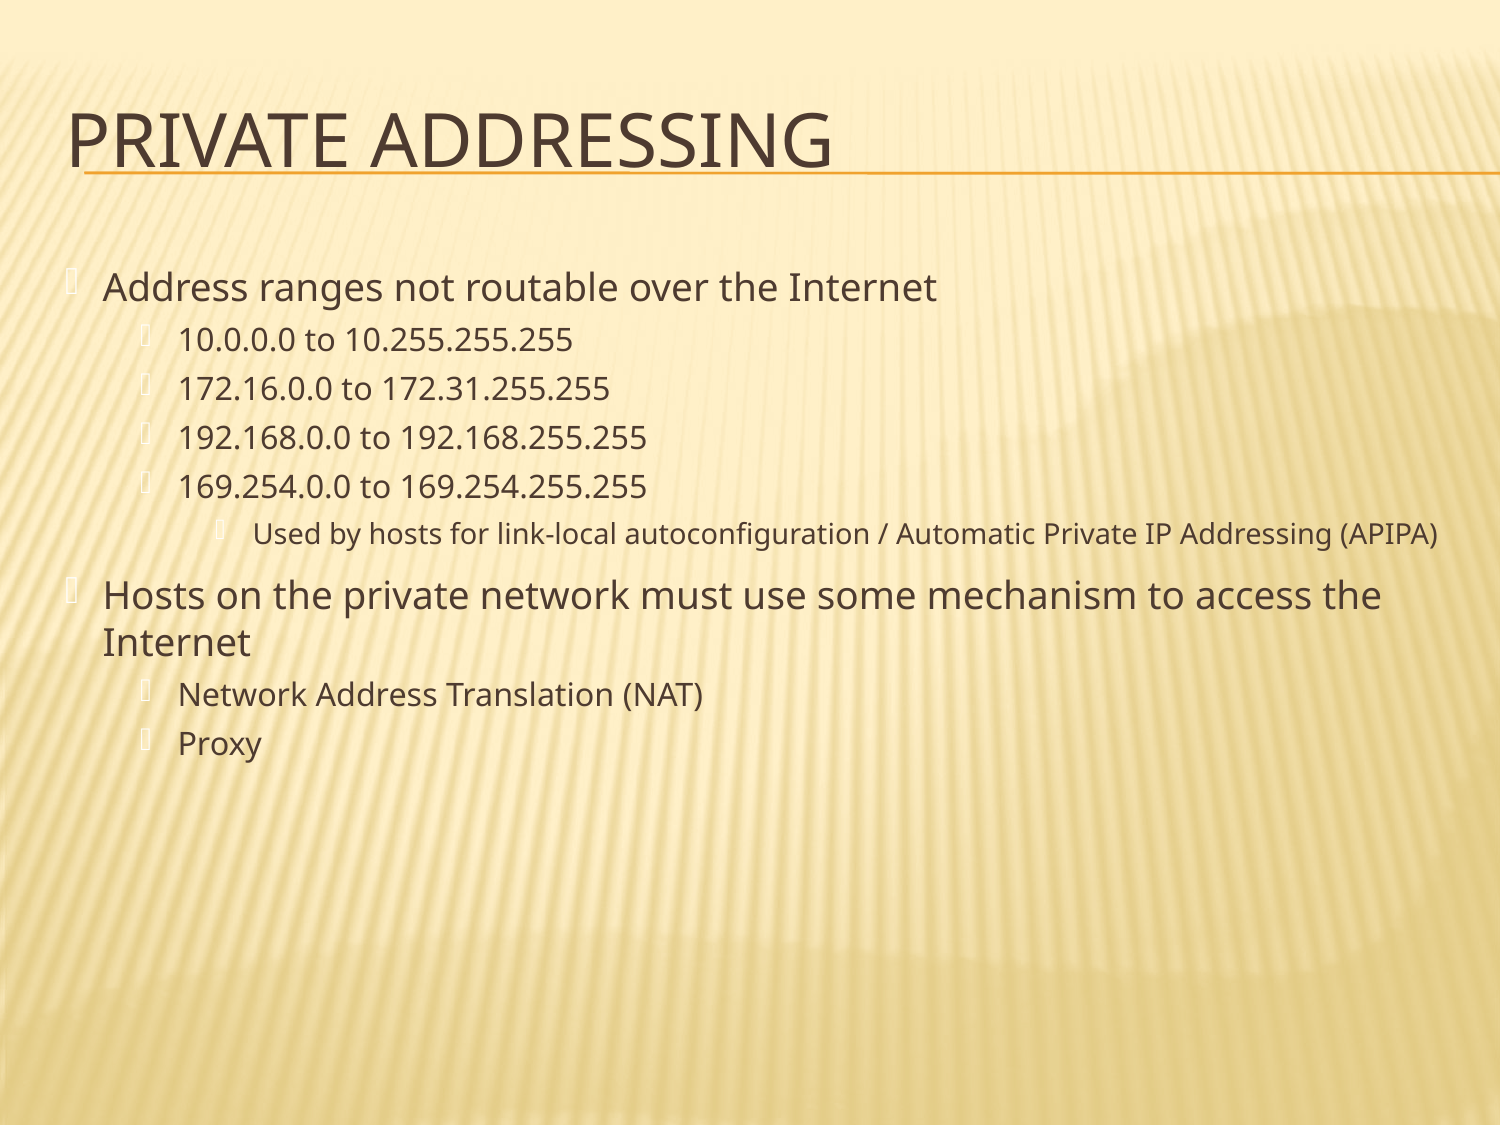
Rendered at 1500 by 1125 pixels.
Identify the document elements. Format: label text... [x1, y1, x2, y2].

title PRIVATE ADDRESSING [50, 75, 1475, 213]
list Address ranges not routable over the Internet 10.0.0.0 to 10.255.255.255 172.16.0.0 to 172.31.255.255 192.168.0.0 to 192.168.255.255 169.254.0.0 to 169.254.255.255 Used by hosts for link-local autoconfiguration / Automatic Private IP Addressing (APIPA) Hosts on the private network must use some mechanism to access the Internet Network Address Translation (NAT) Proxy [50, 254, 1475, 998]
